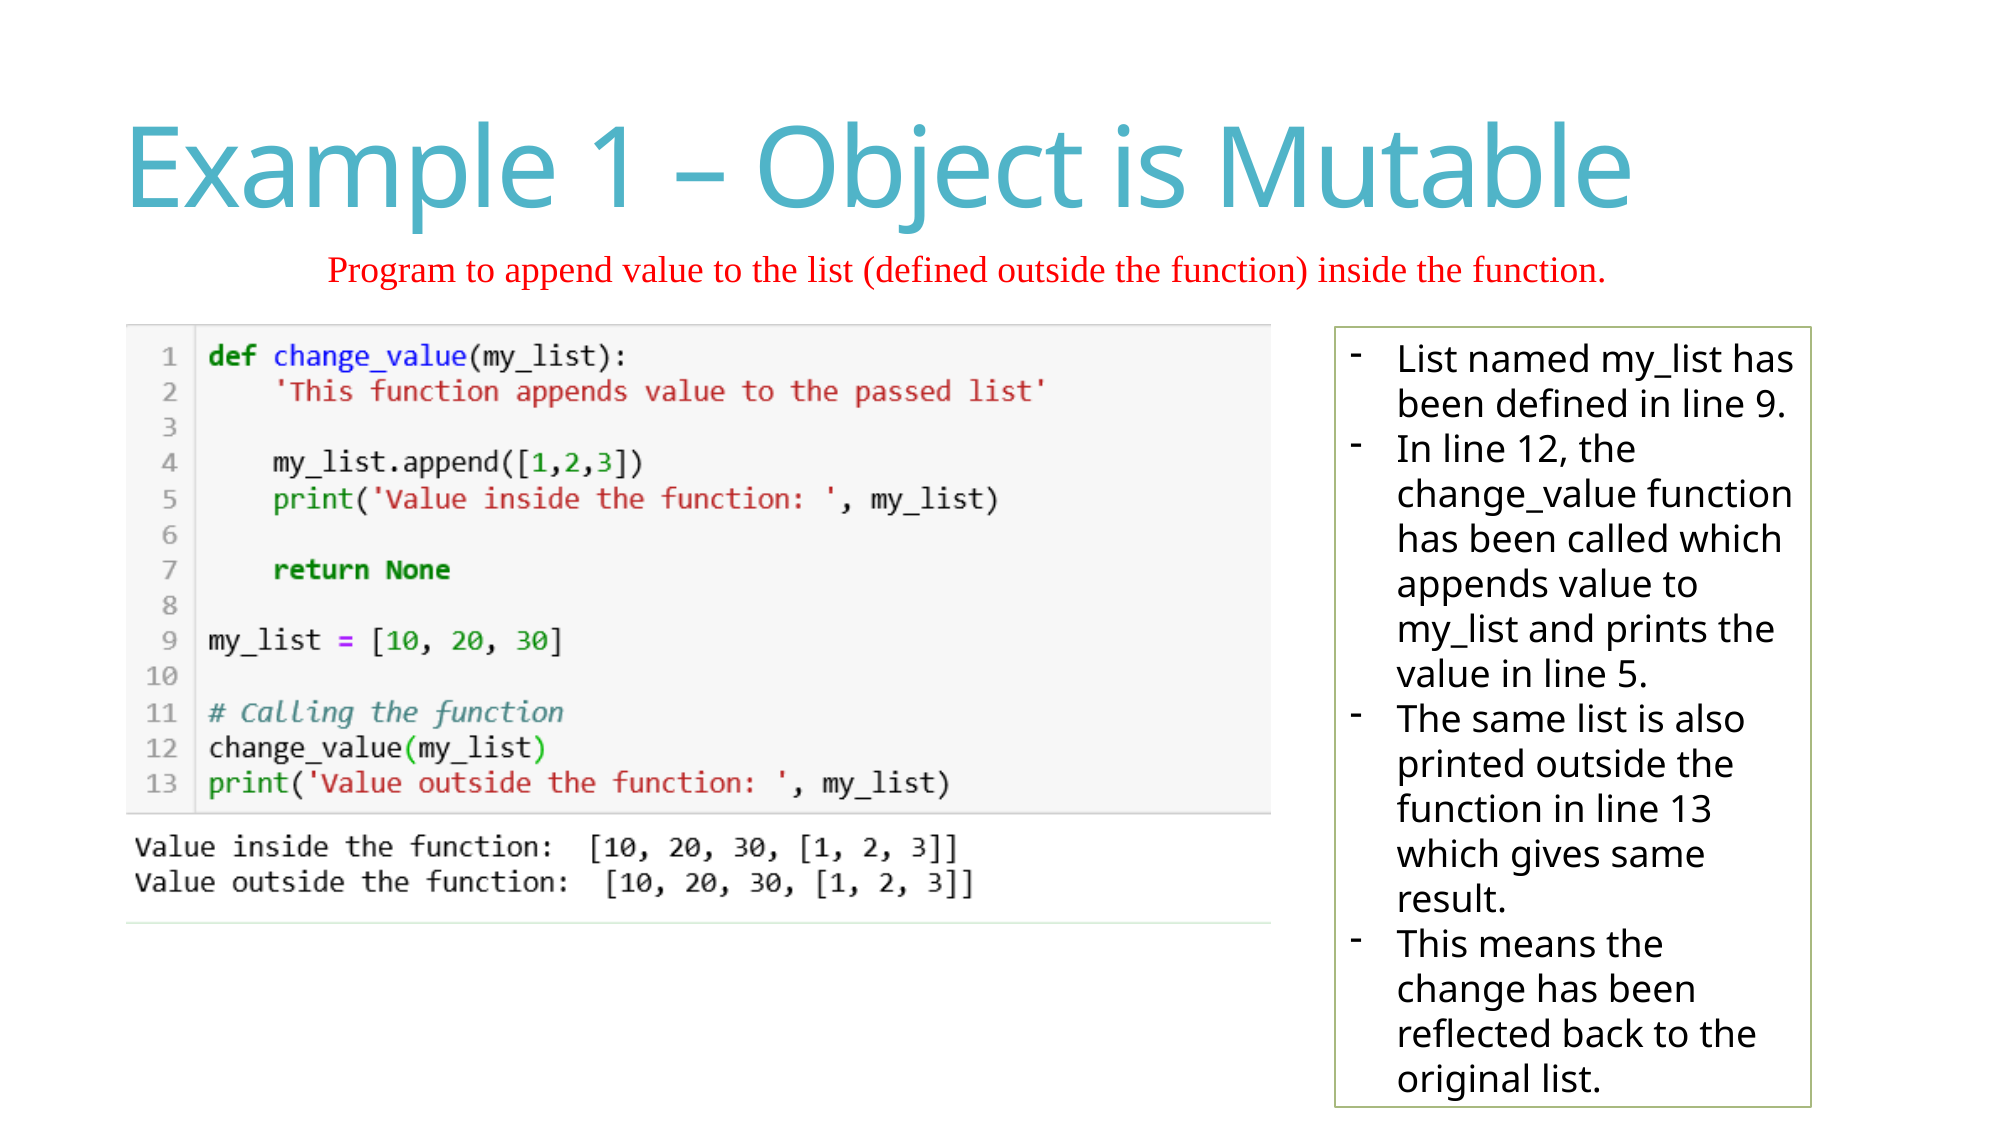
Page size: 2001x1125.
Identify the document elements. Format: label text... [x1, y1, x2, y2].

title Example 1 – Object is Mutable [107, 81, 1875, 265]
text_box Program to append value to the list (defined outside the function) inside the function. [312, 237, 1625, 298]
text_box List named my_list has been defined in line 9. In line 12, the change_value function has been called which appends value to my_list and prints the value in line 5. The same list is also printed outside the function in line 13 which gives same result. This means the change has been reflected back to the original list. [1334, 326, 1812, 1108]
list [126, 324, 1272, 925]
